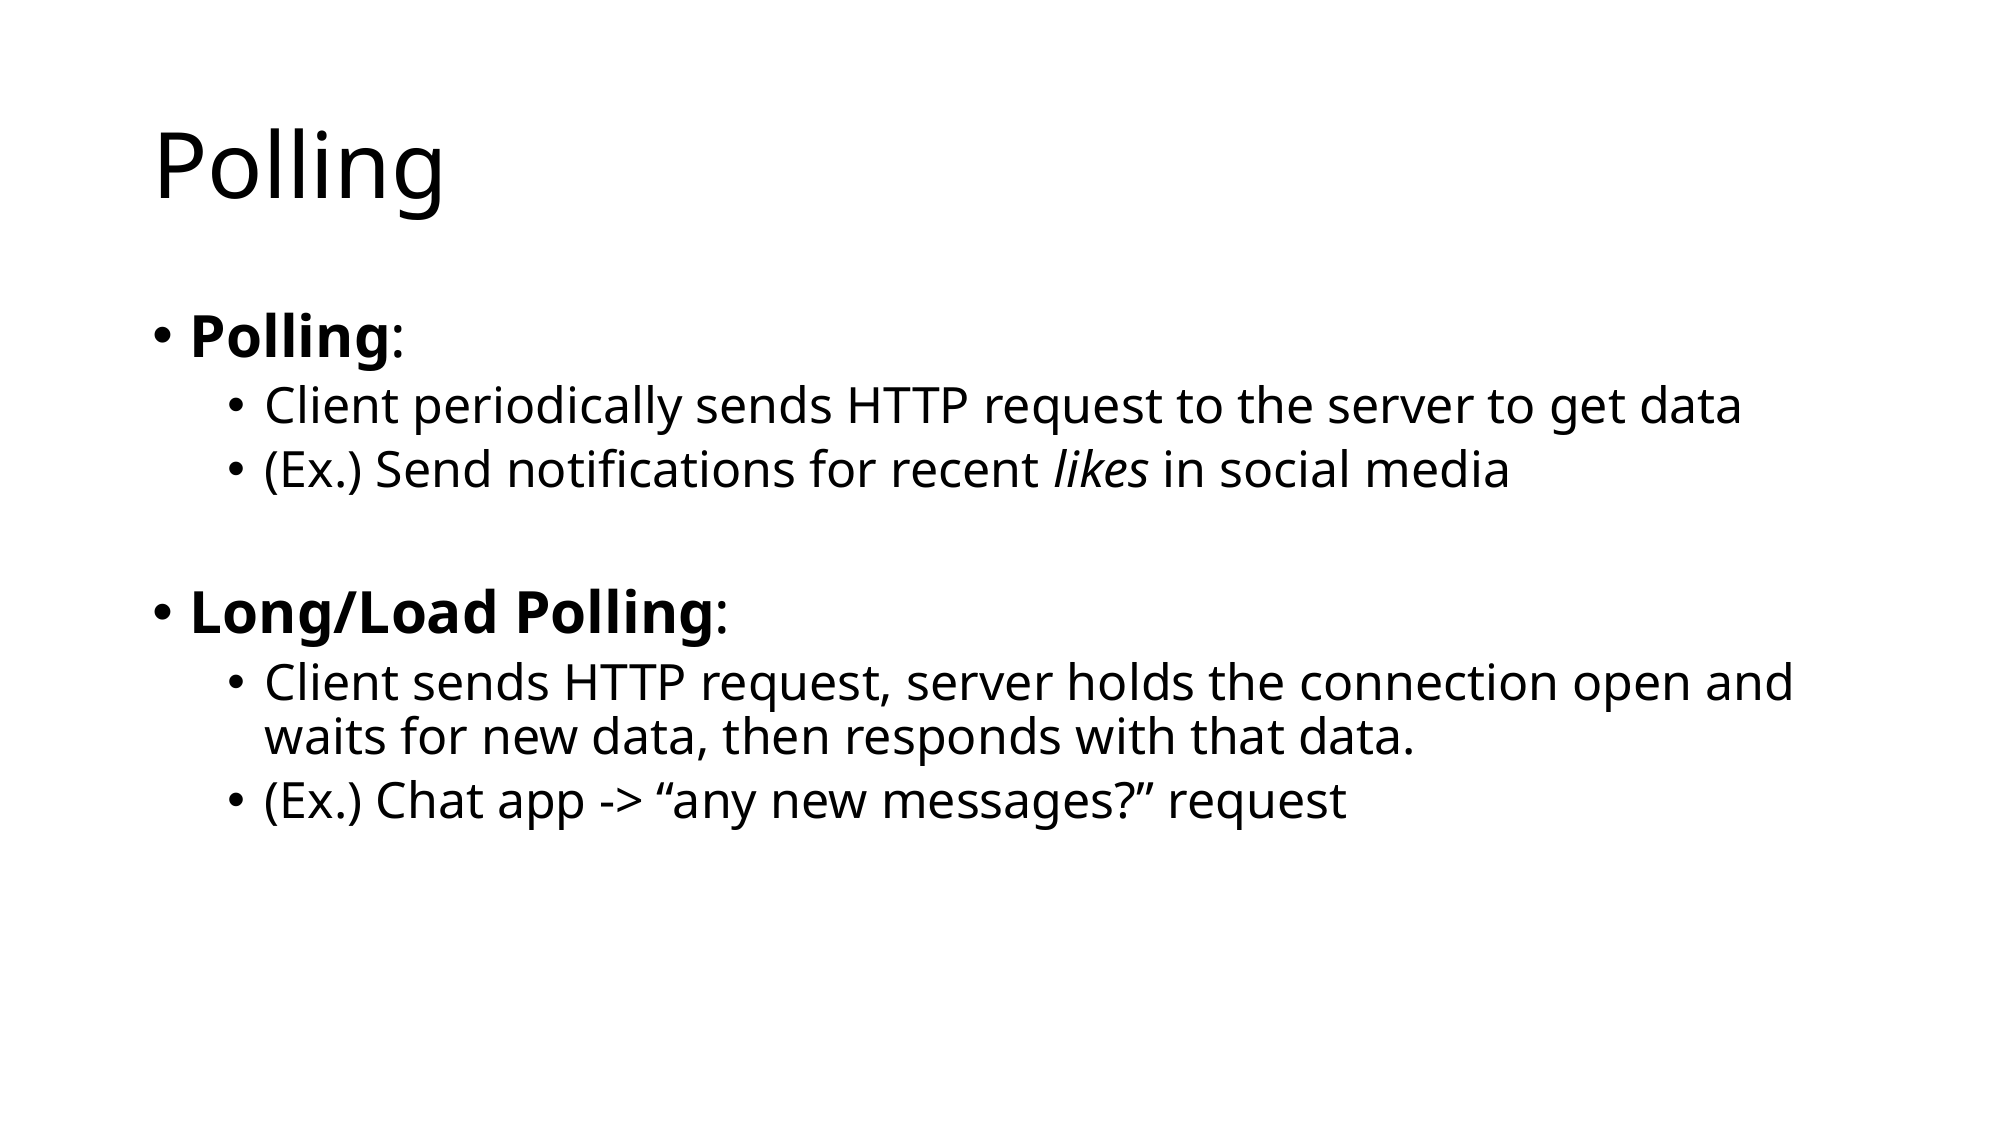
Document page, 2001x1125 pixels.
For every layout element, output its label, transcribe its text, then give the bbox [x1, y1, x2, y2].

title Polling [137, 59, 1863, 278]
list Polling: Client periodically sends HTTP request to the server to get data (Ex.) Send notifications for recent likes in social media Long/Load Polling: Client sends HTTP request, server holds the connection open and waits for new data, then responds with that data. (Ex.) Chat app -> “any new messages?” request [137, 299, 1863, 1014]
